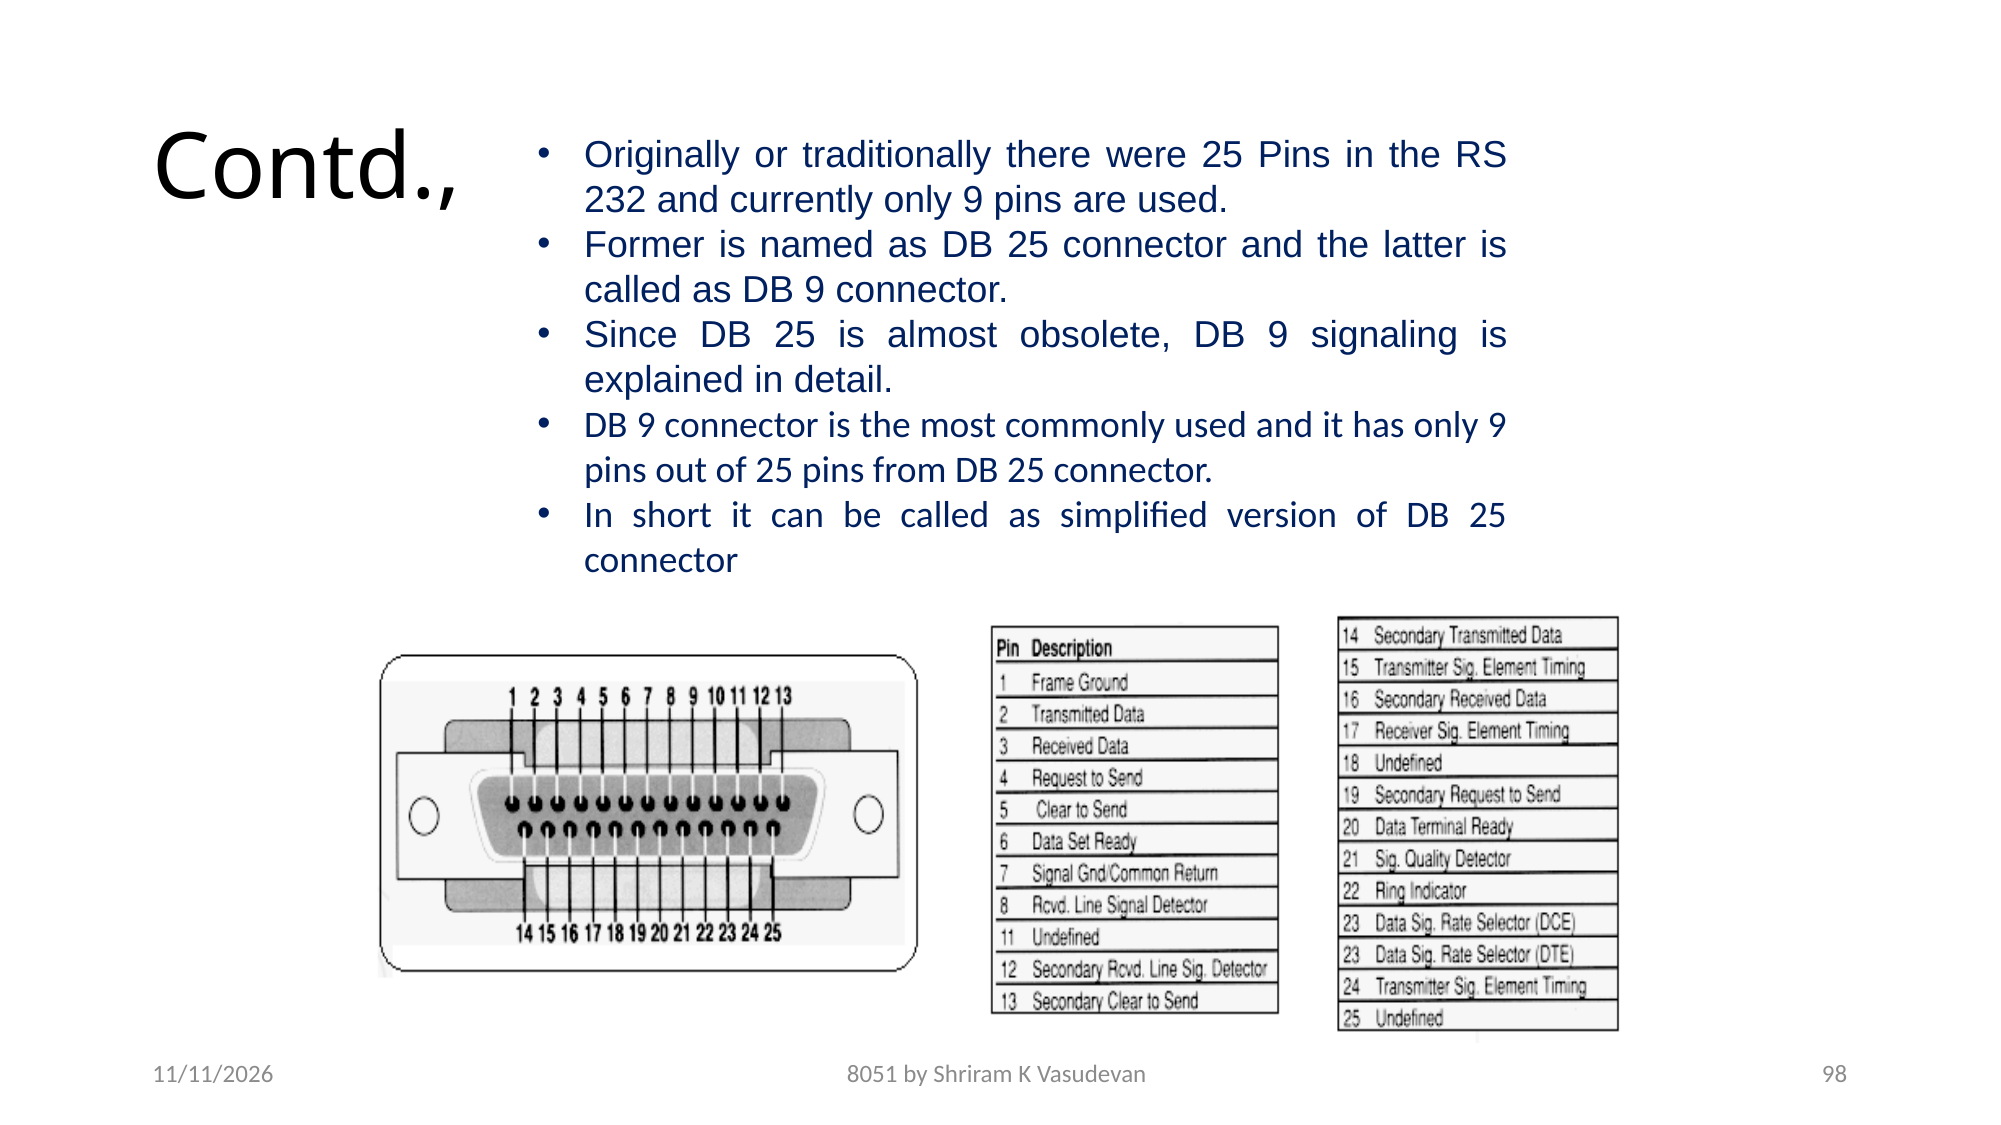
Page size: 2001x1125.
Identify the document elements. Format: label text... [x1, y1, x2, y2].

picture [362, 611, 1637, 1043]
slide_number 98 [1412, 1042, 1863, 1103]
text_box Originally or traditionally there were 25 Pins in the RS 232 and currently only 9 pins are used. Former is named as DB 25 connector and the latter is called as DB 9 connector. Since DB 25 is almost obsolete, DB 9 signaling is explained in detail. DB 9 connector is the most commonly used and it has only 9 pins out of 25 pins from DB 25 connector. In short it can be called as simplified version of DB 25 connector [522, 122, 1523, 588]
title Contd., [137, 59, 1863, 278]
footer 8051 by Shriram K Vasudevan [662, 1043, 1338, 1103]
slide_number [137, 1042, 588, 1103]
